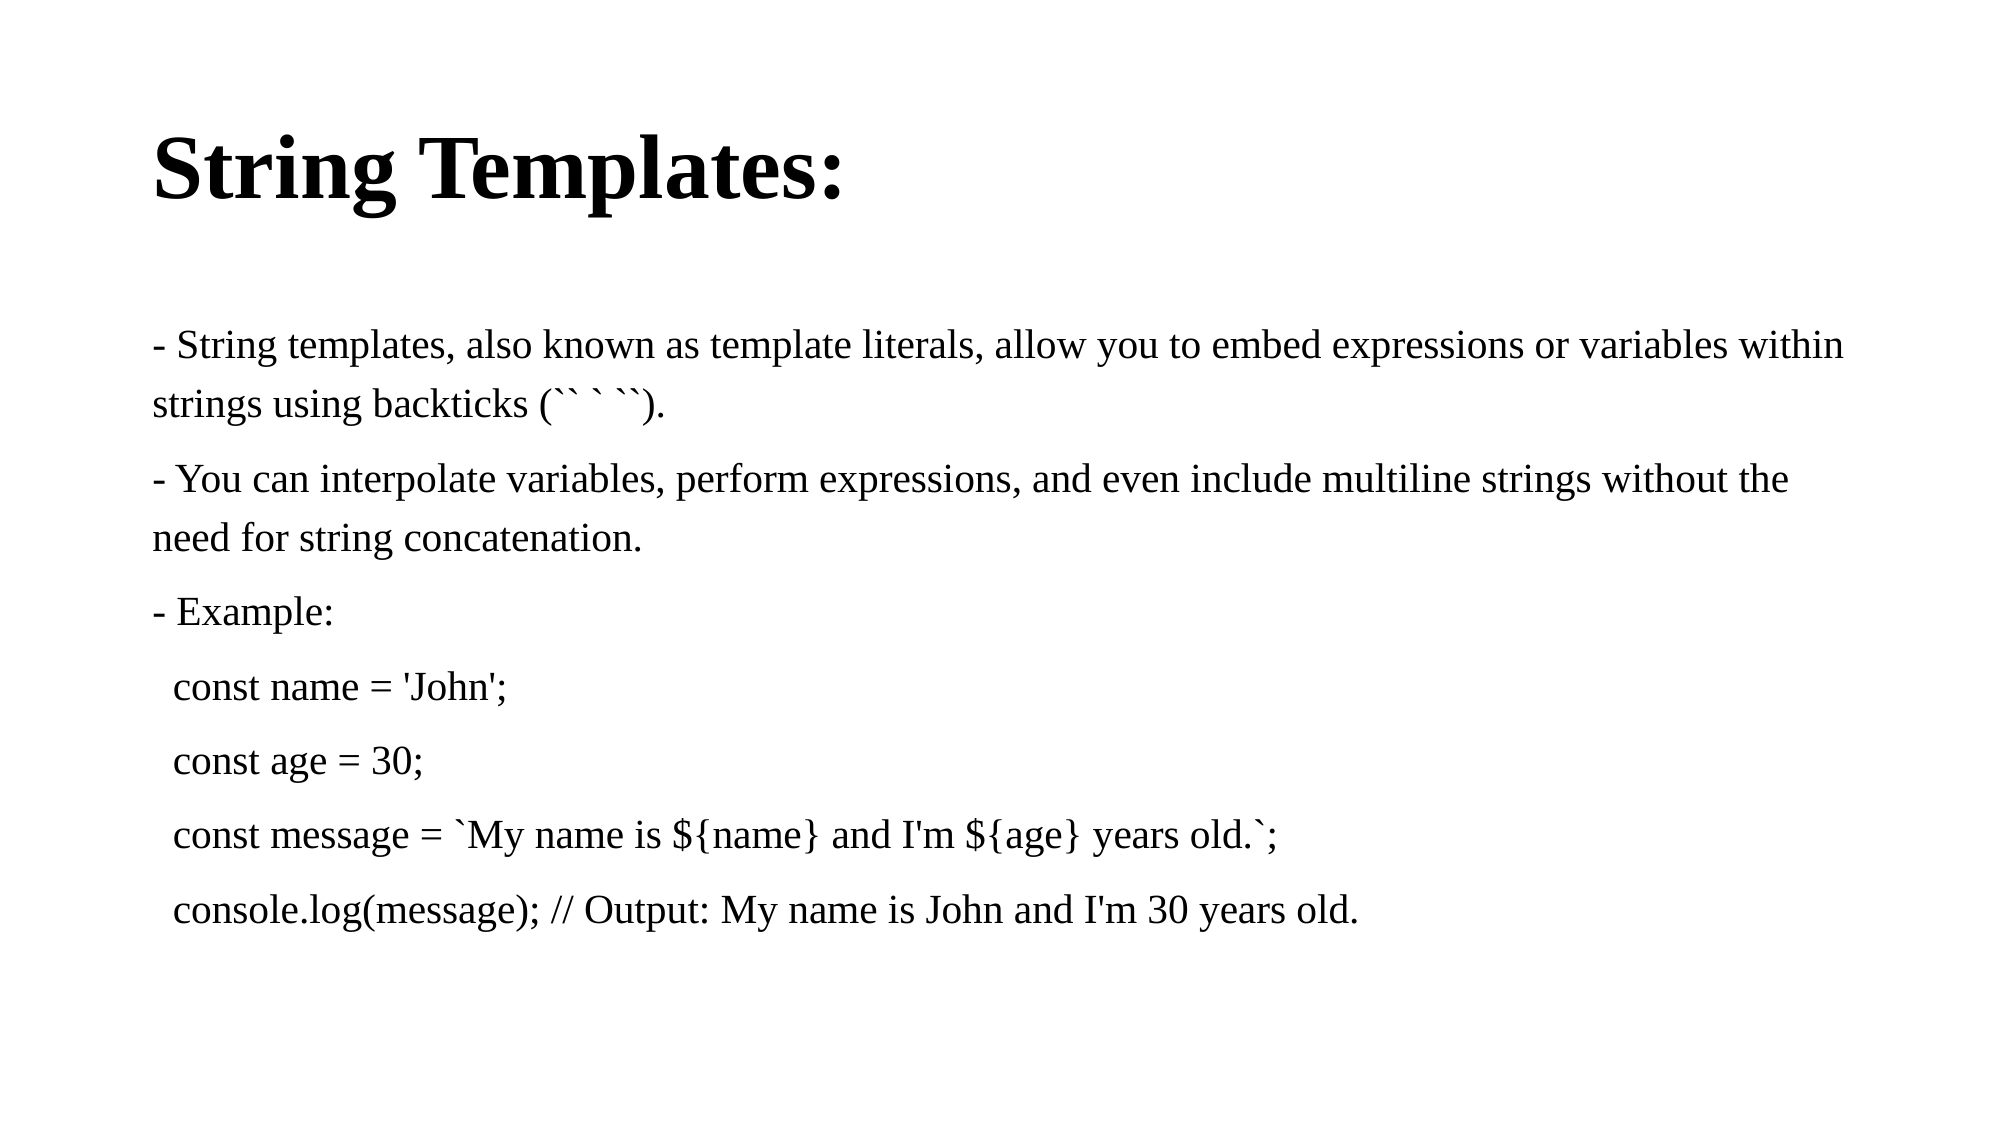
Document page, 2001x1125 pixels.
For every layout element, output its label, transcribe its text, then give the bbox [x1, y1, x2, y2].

title String Templates: [137, 59, 1863, 278]
list - String templates, also known as template literals, allow you to embed expressions or variables within strings using backticks (`` ` ``). - You can interpolate variables, perform expressions, and even include multiline strings without the need for string concatenation. - Example: const name = 'John'; const age = 30; const message = `My name is ${name} and I'm ${age} years old.`; console.log(message); // Output: My name is John and I'm 30 years old. [137, 299, 1863, 1014]
